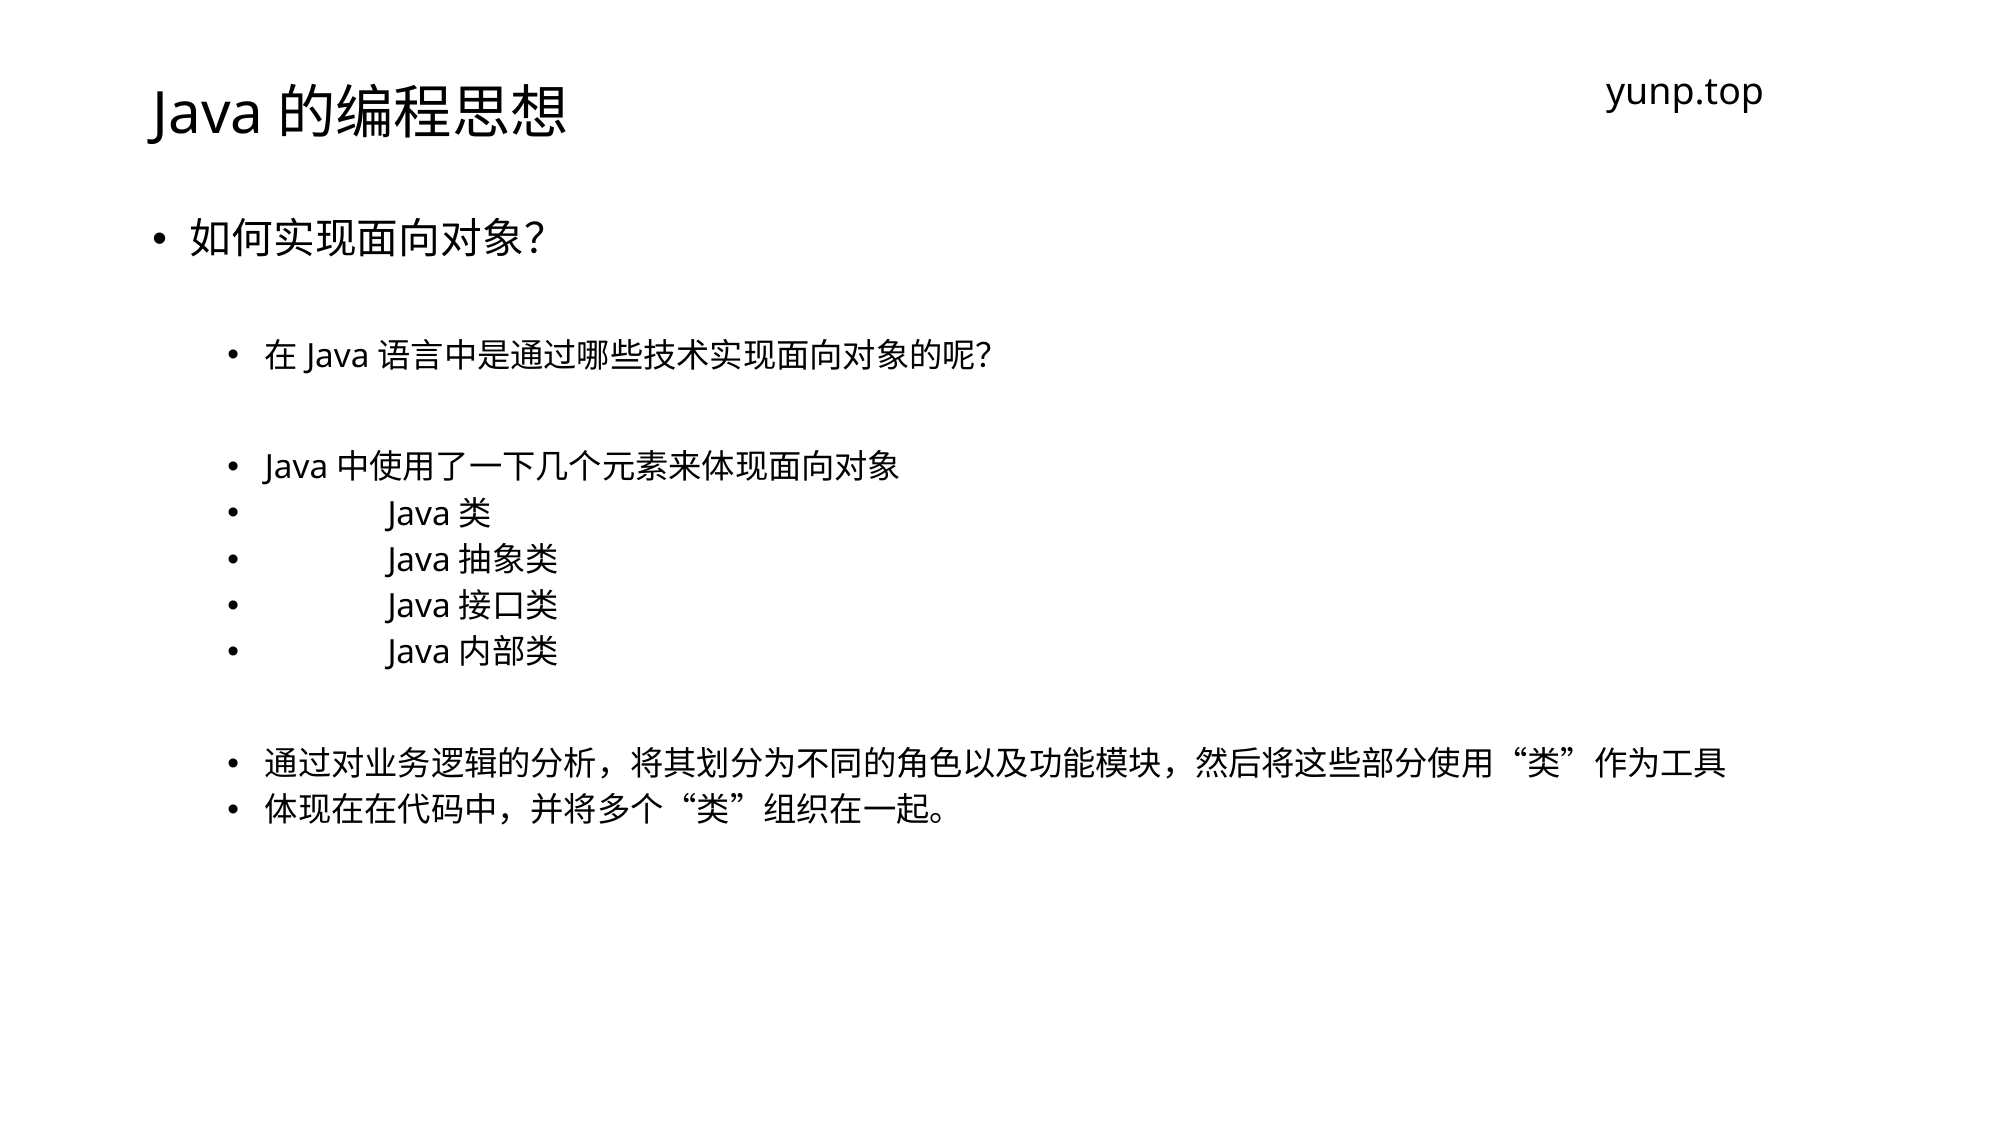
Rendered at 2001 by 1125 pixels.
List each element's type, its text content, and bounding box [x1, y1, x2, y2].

title Java的编程思想 [137, 59, 1592, 171]
text_box yunp.top [1591, 59, 1844, 120]
list 如何实现面向对象？ 在Java语言中是通过哪些技术实现面向对象的呢？ Java中使用了一下几个元素来体现面向对象 Java类 Java抽象类 Java接口类 Java内部类 通过对业务逻辑的分析，将其划分为不同的角色以及功能模块，然后将这些部分使用“类”作为工具 体现在在代码中，并将多个“类”组织在一起。 [137, 210, 1863, 1066]
